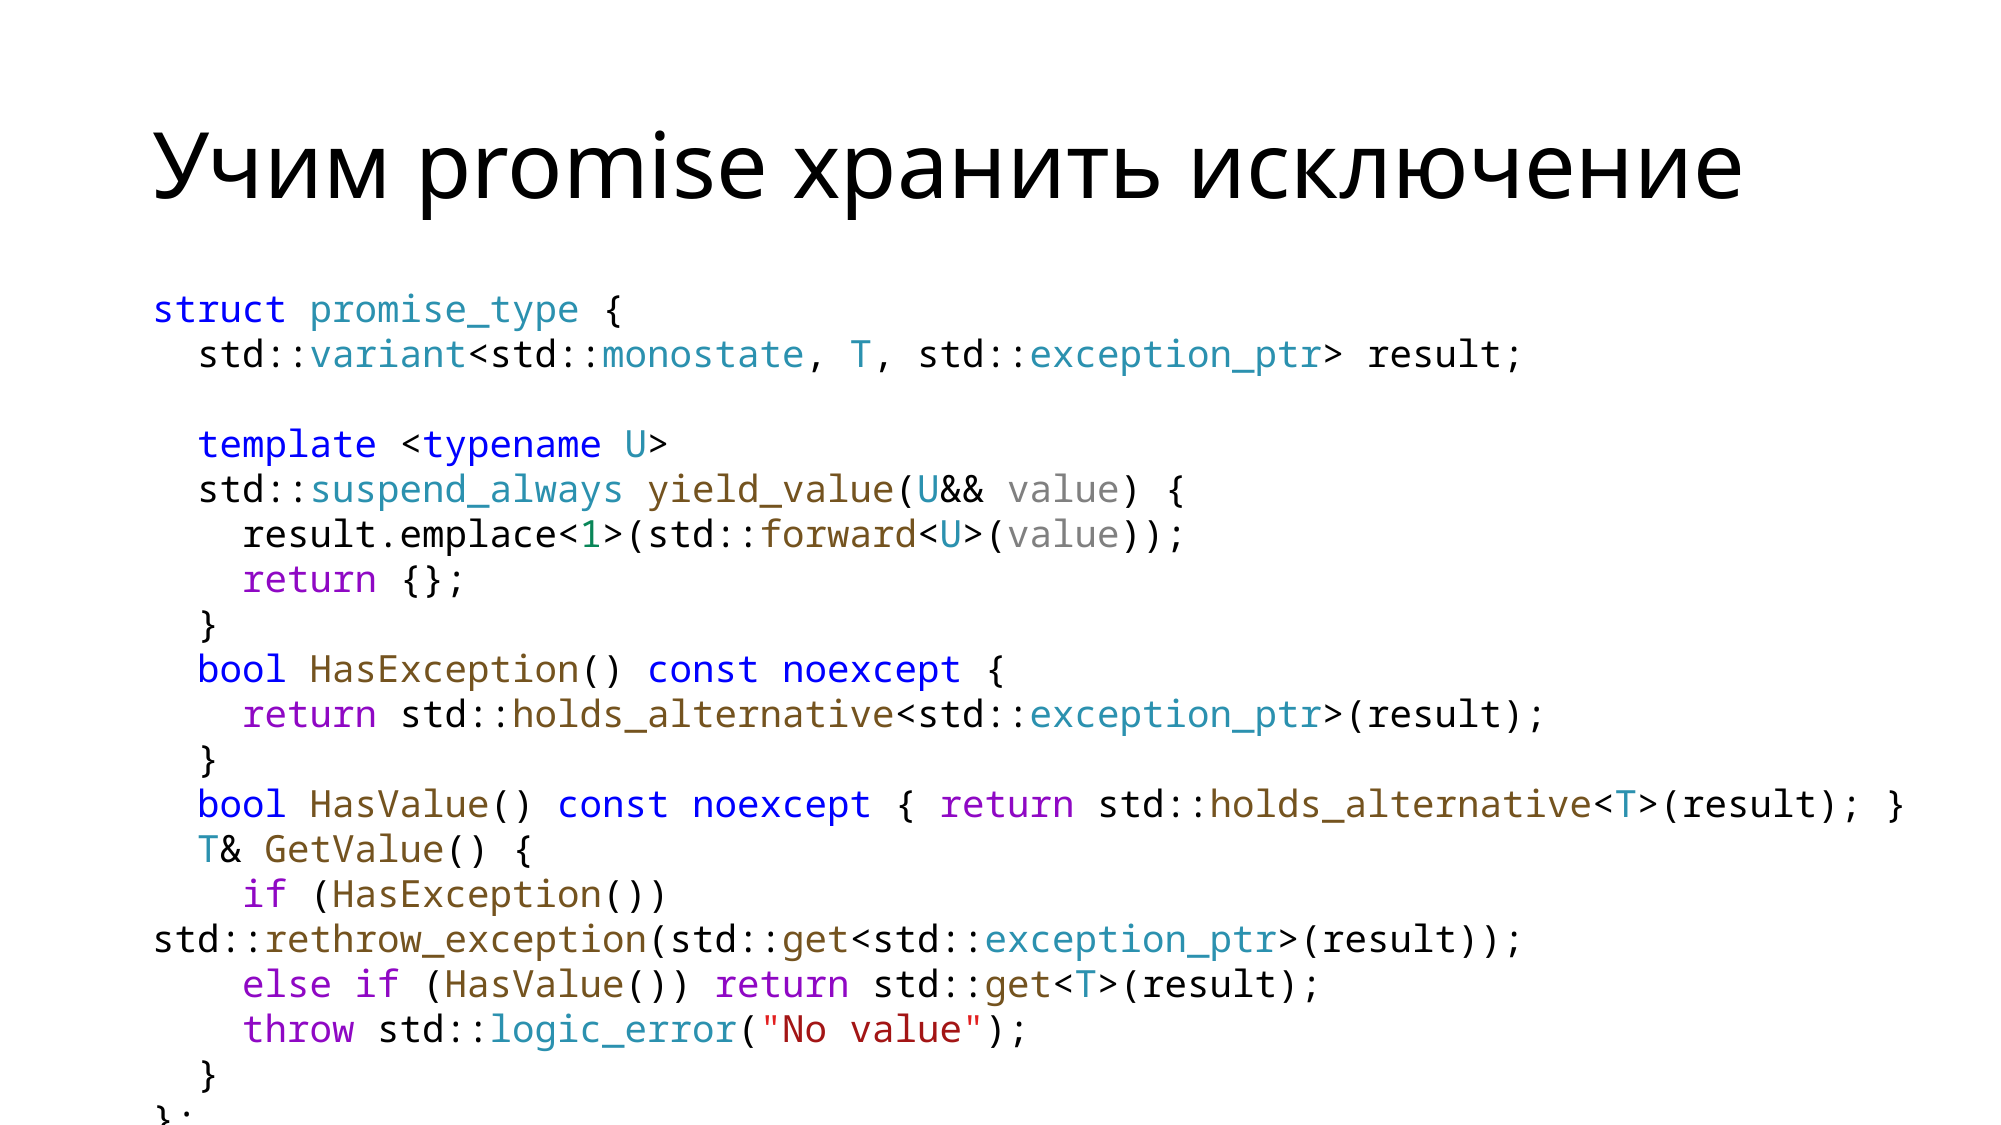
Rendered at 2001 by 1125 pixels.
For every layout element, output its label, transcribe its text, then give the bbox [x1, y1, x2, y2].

title Учим promise хранить исключение [137, 59, 1863, 277]
text_box struct promise_type { std::variant<std::monostate, T, std::exception_ptr> result; template <typename U> std::suspend_always yield_value(U&& value) { result.emplace<1>(std::forward<U>(value)); return {}; } bool HasException() const noexcept { return std::holds_alternative<std::exception_ptr>(result); } bool HasValue() const noexcept { return std::holds_alternative<T>(result); } T& GetValue() { if (HasException()) std::rethrow_exception(std::get<std::exception_ptr>(result)); else if (HasValue()) return std::get<T>(result); throw std::logic_error("No value"); } }; [137, 277, 1944, 1125]
